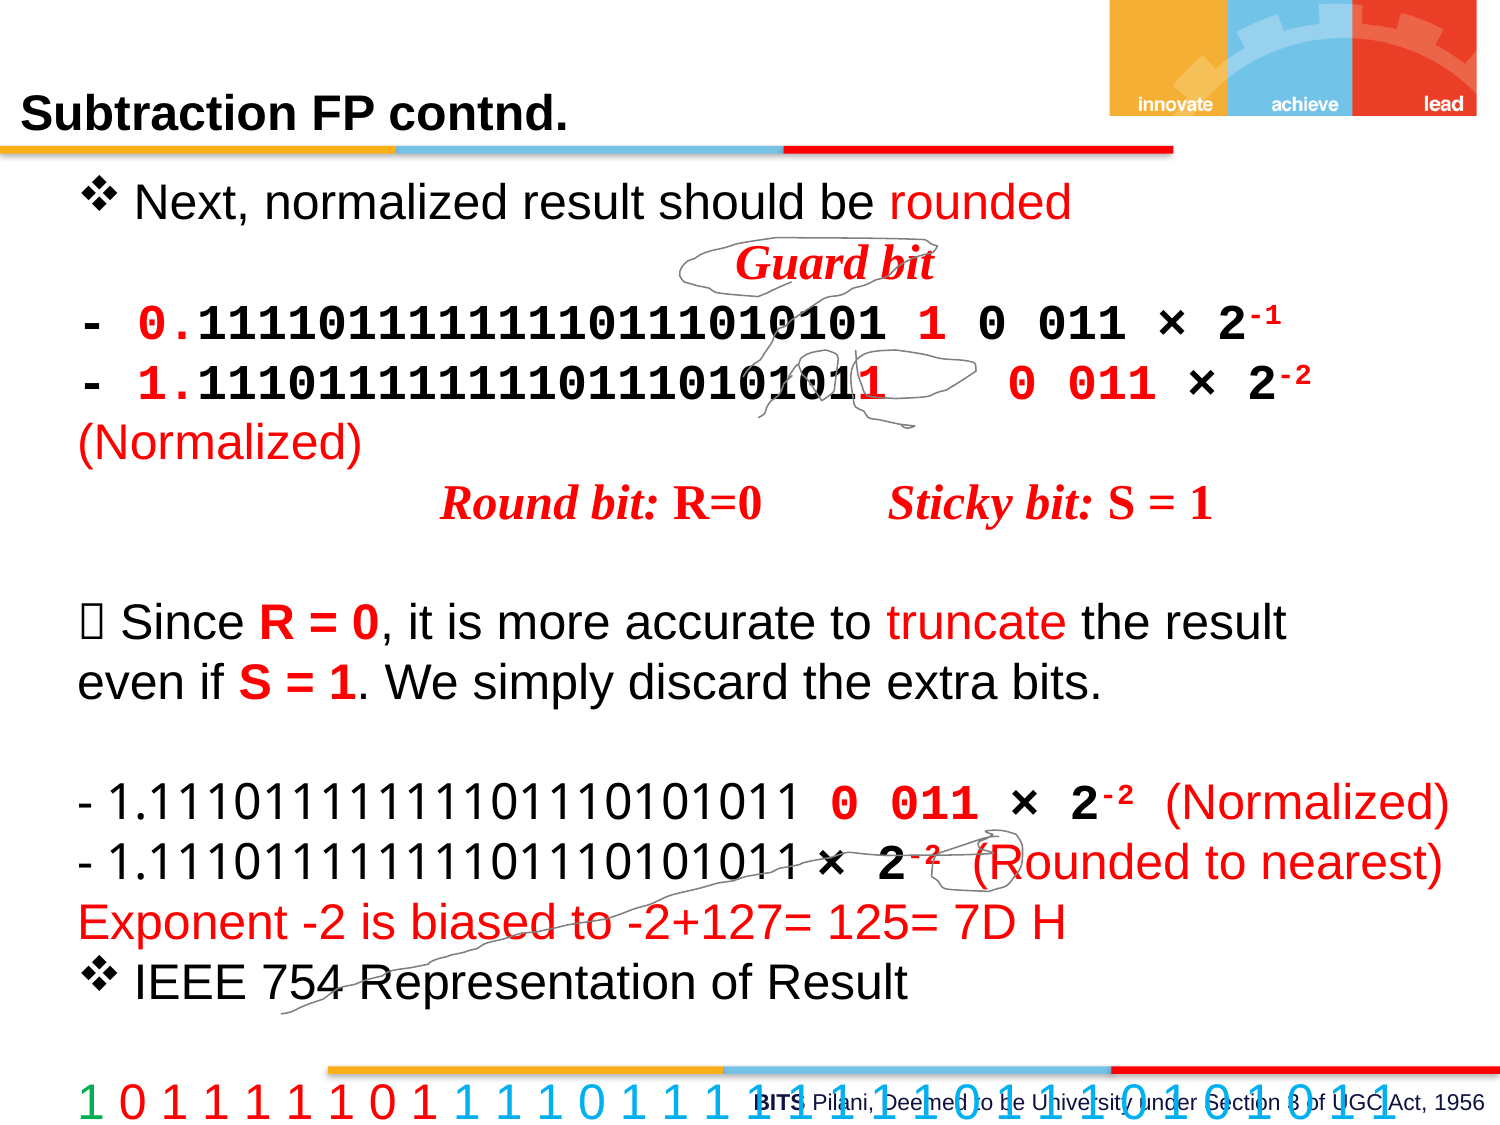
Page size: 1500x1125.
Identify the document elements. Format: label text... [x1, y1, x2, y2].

picture [1109, 0, 1477, 116]
text_box Next, normalized result should be rounded Guard bit - 0.11110111111110111010101 1 0 011 × 2-1 - 1.11101111111101110101011 0 011 × 2-2 (Normalized) Round bit: R=0 Sticky bit: S = 1  Since R = 0, it is more accurate to truncate the result even if S = 1. We simply discard the extra bits. - 1.11101111111101110101011 0 011 × 2-2 (Normalized) - 1.11101111111101110101011 × 2-2 (Rounded to nearest) Exponent -2 is biased to -2+127= 125= 7D H IEEE 754 Representation of Result 1 0 1 1 1 1 1 0 1 1 1 1 0 1 1 1 1 1 1 1 1 0 1 1 1 0 1 0 1 0 1 1 [62, 162, 1475, 1125]
text_box [677, 235, 940, 379]
text_box [757, 347, 841, 420]
text_box [280, 828, 1025, 1017]
title Subtraction FP contnd. [19, 42, 1091, 141]
text_box [848, 347, 979, 431]
